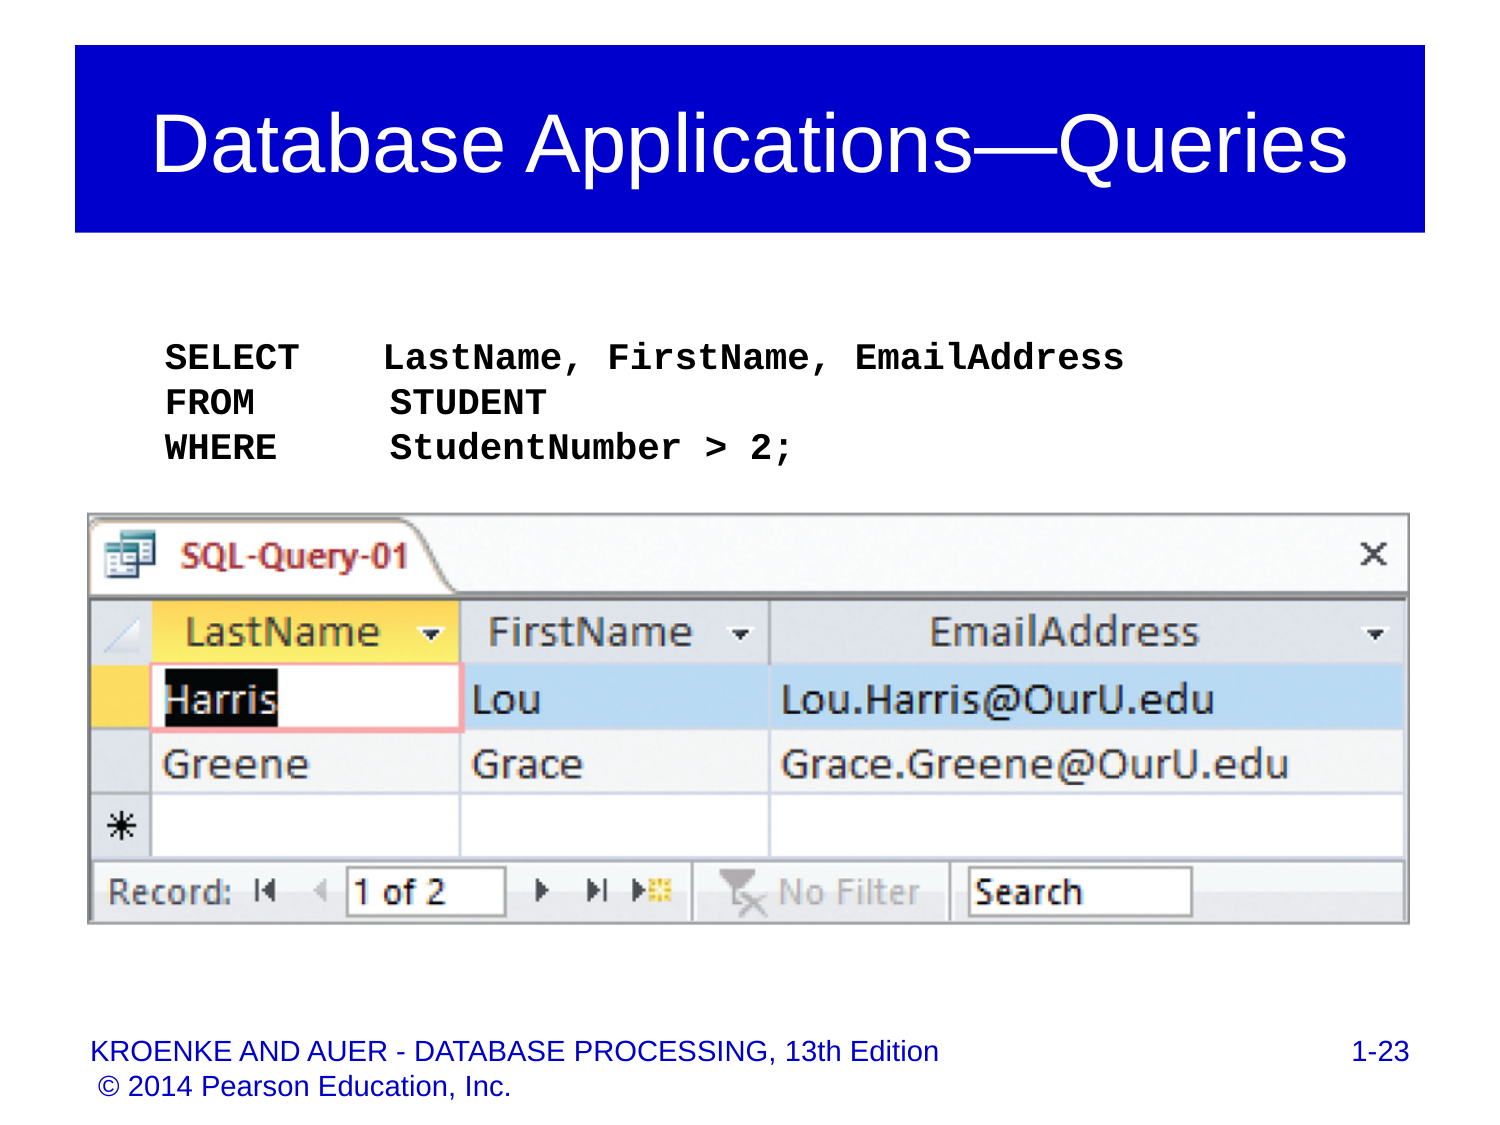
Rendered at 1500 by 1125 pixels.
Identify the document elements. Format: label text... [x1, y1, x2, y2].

picture [87, 512, 1411, 925]
text_box SELECT LastName, FirstName, EmailAddress FROM STUDENT WHERE StudentNumber > 2; [150, 324, 1313, 475]
title Database Applications—Queries [74, 44, 1426, 233]
footer KROENKE AND AUER - DATABASE PROCESSING, 13th Edition © 2014 Pearson Education, Inc. [74, 1024, 963, 1104]
slide_number 1-23 [1074, 1024, 1426, 1103]
